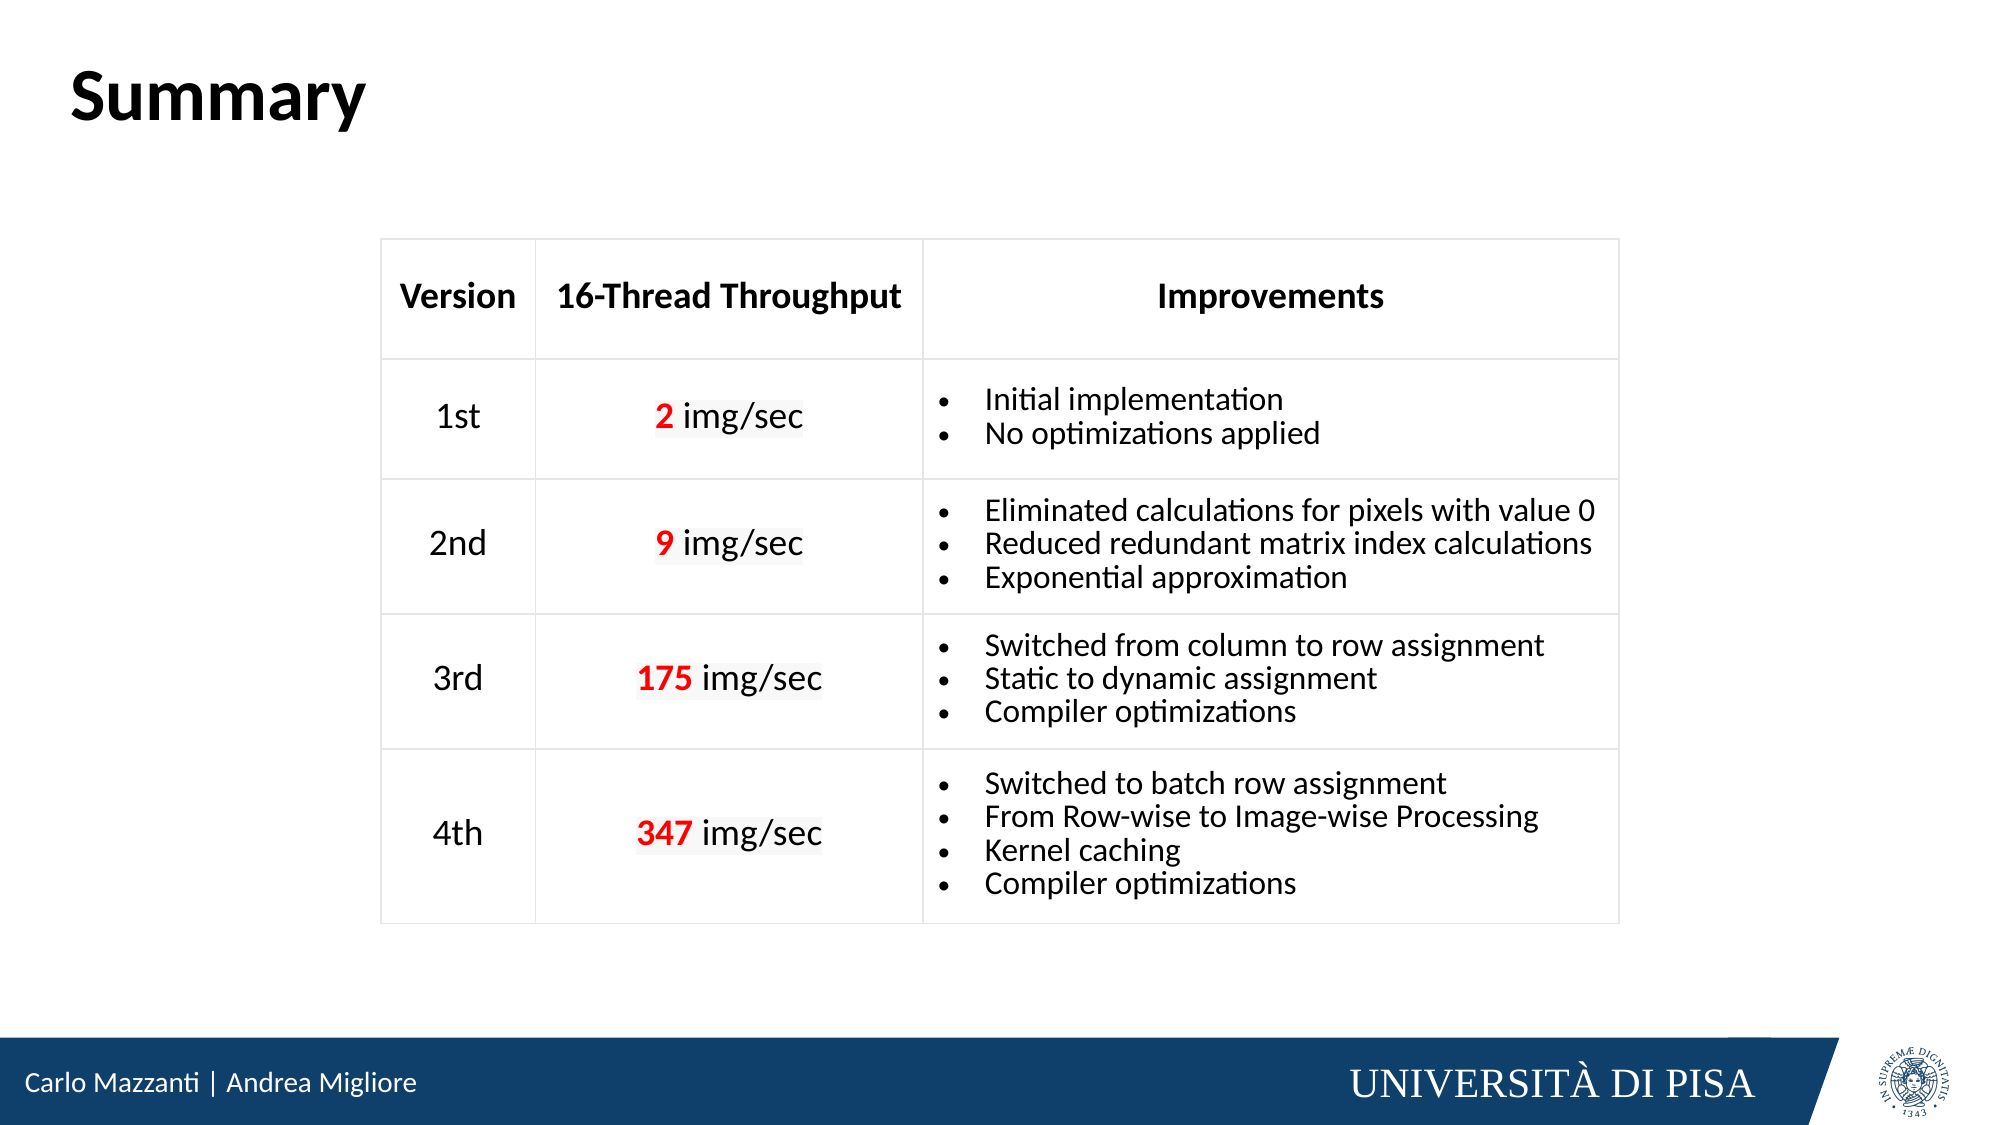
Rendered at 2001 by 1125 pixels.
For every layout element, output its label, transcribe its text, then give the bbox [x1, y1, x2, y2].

table_cell 9 img/sec [536, 480, 922, 613]
table_header Version [382, 240, 535, 358]
table_cell Switched from column to row assignment Static to dynamic assignment Compiler optimizations [924, 615, 1618, 748]
picture [1879, 1047, 1949, 1117]
text_box Summary [55, 37, 383, 143]
table_cell 347 img/sec [536, 750, 922, 923]
table_cell 4th [382, 750, 535, 923]
table_cell Eliminated calculations for pixels with value 0 Reduced redundant matrix index calculations Exponential approximation [924, 480, 1618, 613]
table_cell Switched to batch row assignment From Row-wise to Image-wise Processing Kernel caching Compiler optimizations [924, 750, 1618, 923]
table_cell 175 img/sec [536, 615, 922, 748]
text_box Università di Pisa [0, 1037, 1772, 1125]
table_cell 2nd [382, 480, 535, 613]
table_cell 3rd [382, 615, 535, 748]
table_header 16-Thread Throughput [536, 240, 922, 358]
table_cell Initial implementation No optimizations applied [924, 360, 1618, 478]
text_box [1727, 1036, 1841, 1125]
text_box Carlo Mazzanti | Andrea Migliore [10, 1056, 1309, 1106]
table_header Improvements [924, 240, 1618, 358]
table_cell 2 img/sec [536, 360, 922, 478]
table_cell 1st [382, 360, 535, 478]
